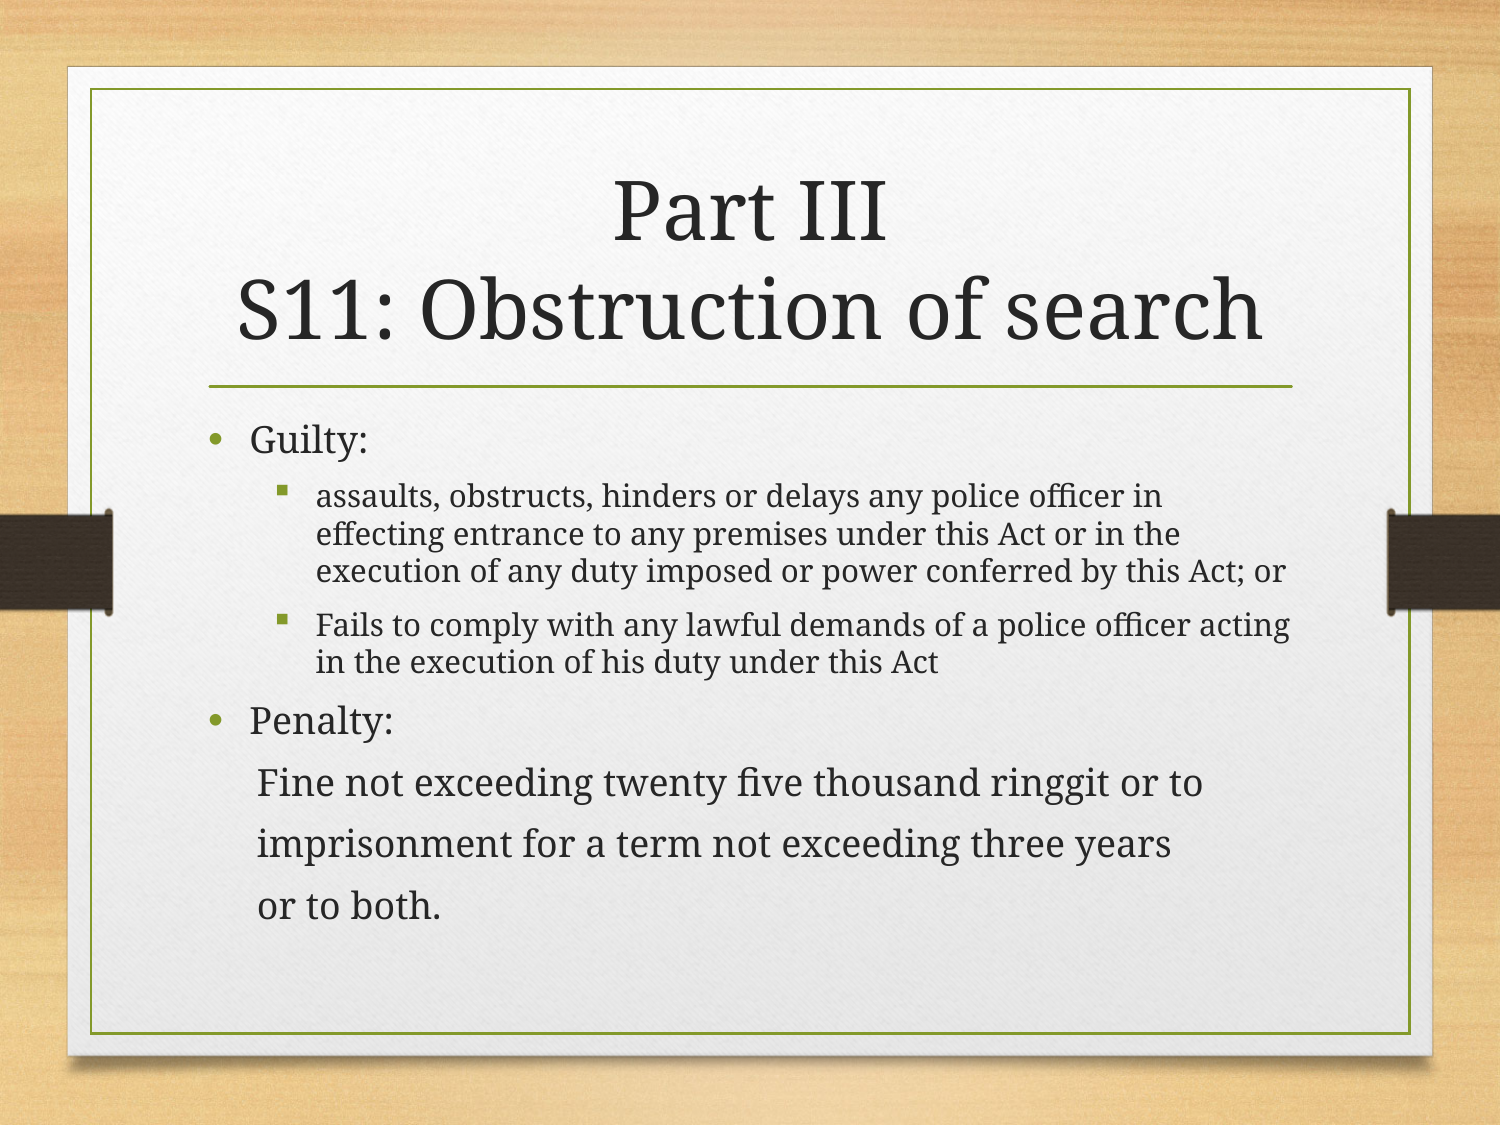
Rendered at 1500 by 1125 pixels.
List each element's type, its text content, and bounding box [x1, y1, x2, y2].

list Guilty: assaults, obstructs, hinders or delays any police officer in effecting entrance to any premises under this Act or in the execution of any duty imposed or power conferred by this Act; or Fails to comply with any lawful demands of a police officer acting in the execution of his duty under this Act Penalty: Fine not exceeding twenty five thousand ringgit or to imprisonment for a term not exceeding three years or to both. [193, 408, 1309, 974]
title Part III S11: Obstruction of search [193, 150, 1309, 365]
picture [0, 0, 1500, 1125]
